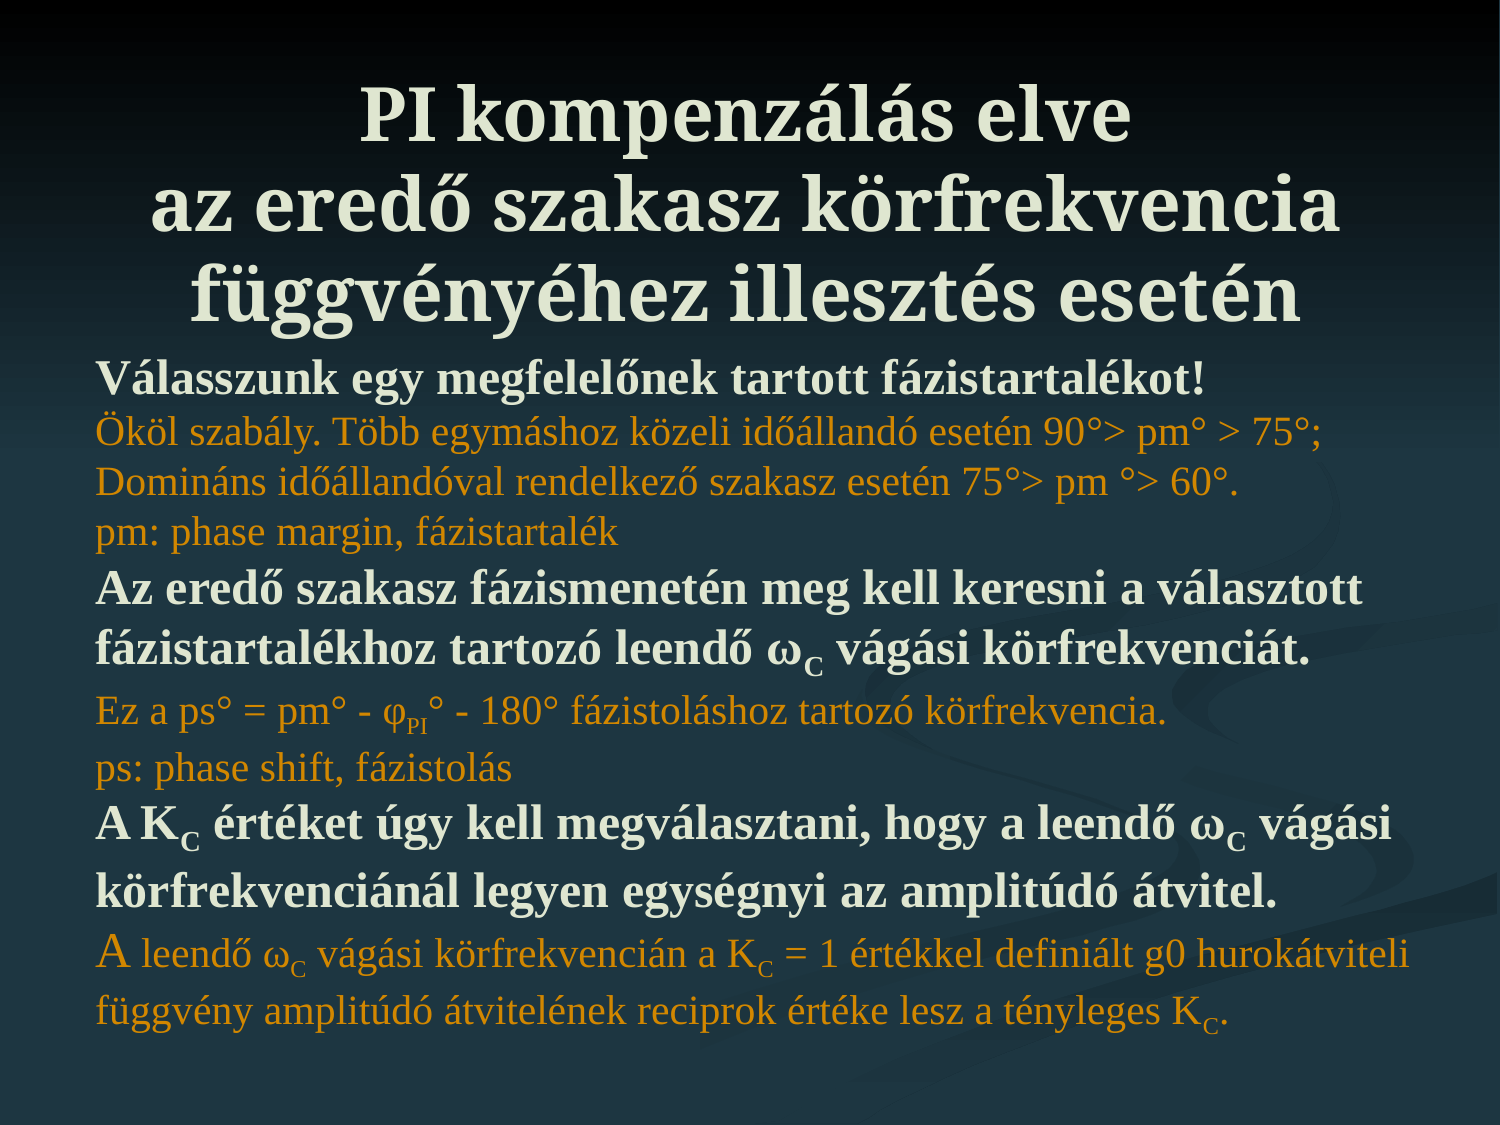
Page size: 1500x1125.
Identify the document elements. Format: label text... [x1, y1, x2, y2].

text_box Válasszunk egy megfelelőnek tartott fázistartalékot! Ököl szabály. Több egymáshoz közeli időállandó esetén 90°> pm° > 75°; Domináns időállandóval rendelkező szakasz esetén 75°> pm °> 60°. pm: phase margin, fázistartalék Az eredő szakasz fázismenetén meg kell keresni a választott fázistartalékhoz tartozó leendő ωC vágási körfrekvenciát. Ez a ps° = pm° - φPI° - 180° fázistoláshoz tartozó körfrekvencia. ps: phase shift, fázistolás A KC értéket úgy kell megválasztani, hogy a leendő ωC vágási körfrekvenciánál legyen egységnyi az amplitúdó átvitel. A leendő ωC vágási körfrekvencián a KC = 1 értékkel definiált g0 hurokátviteli függvény amplitúdó átvitelének reciprok értéke lesz a tényleges KC. [80, 347, 1430, 1036]
title PI kompenzálás elve az eredő szakasz körfrekvencia függvényéhez illesztés esetén [80, 55, 1414, 347]
